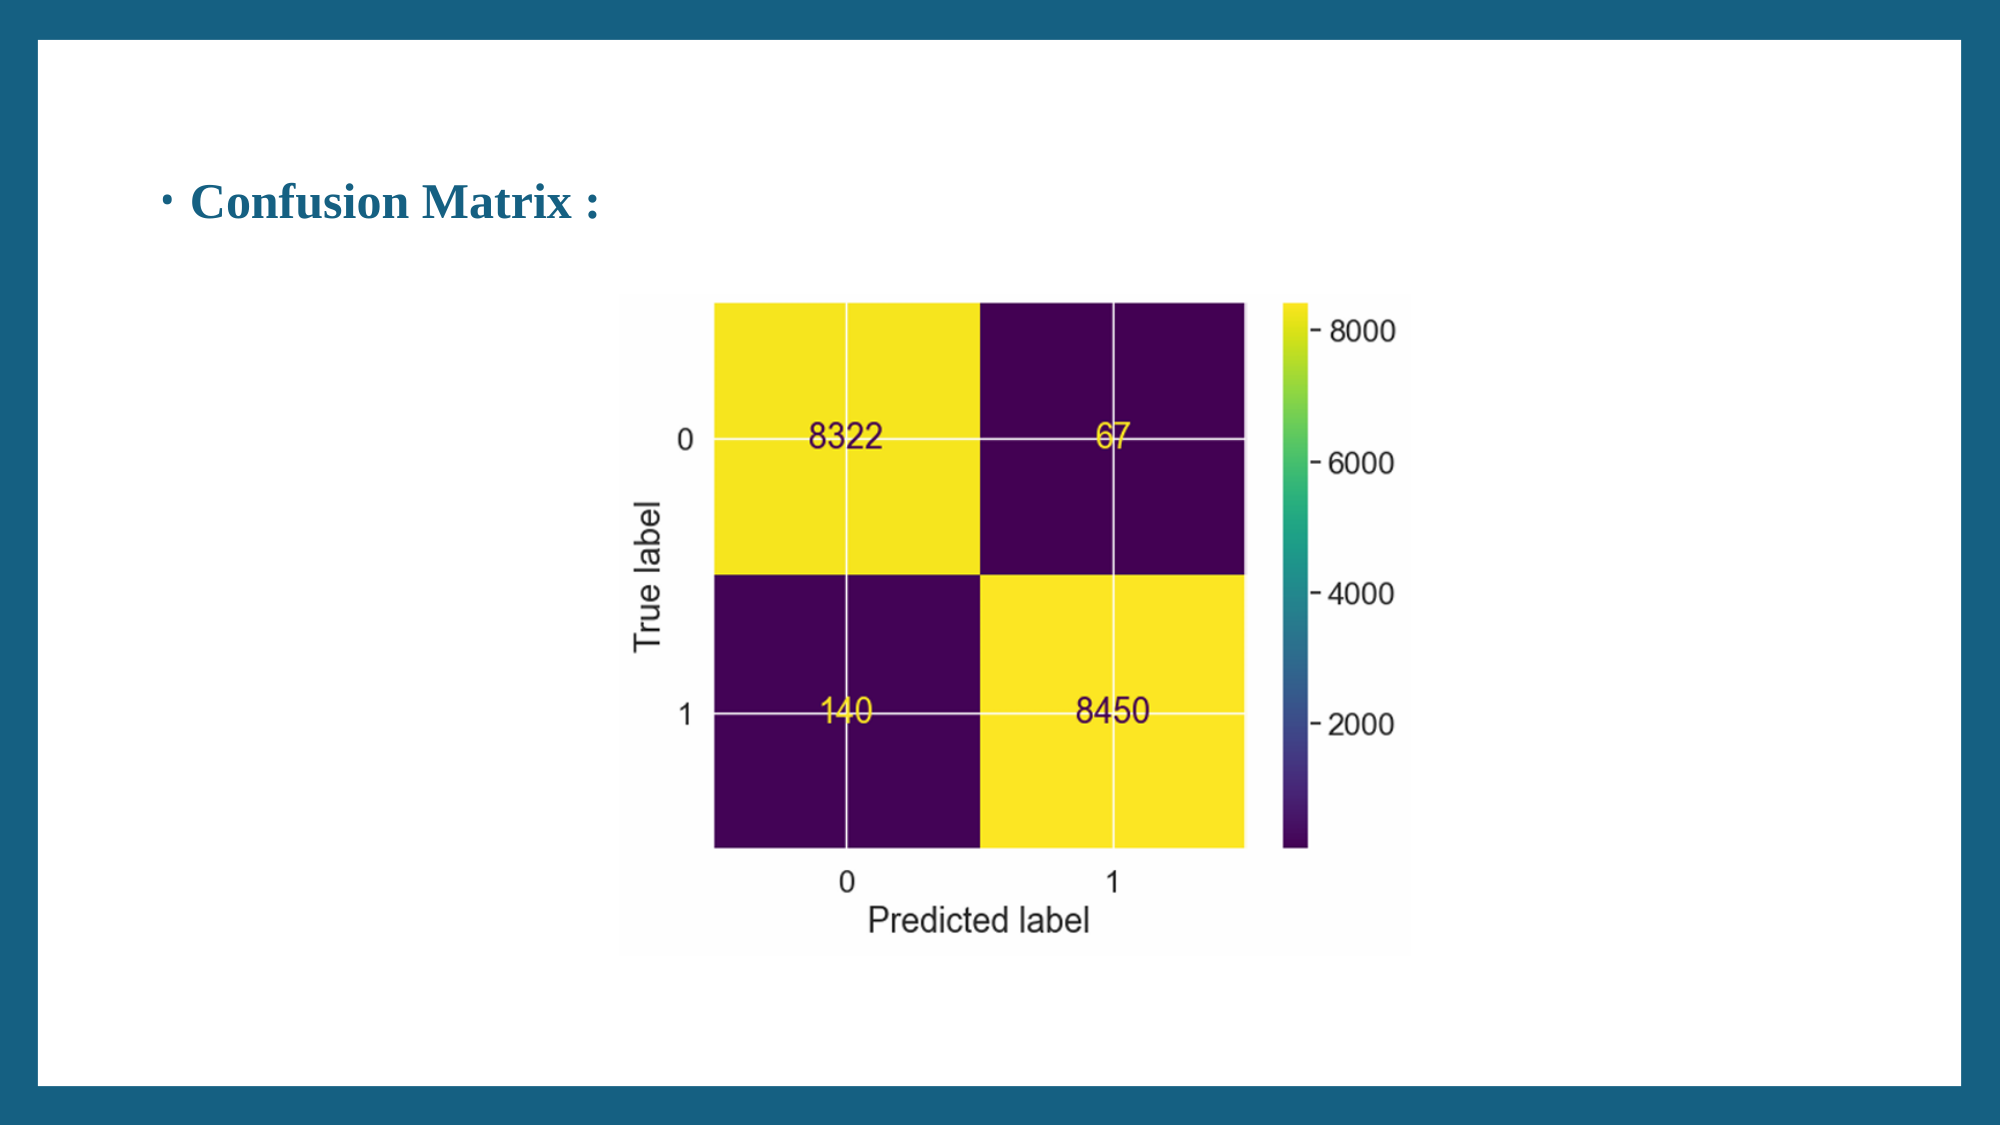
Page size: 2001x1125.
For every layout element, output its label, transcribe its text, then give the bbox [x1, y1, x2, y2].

picture [523, 293, 1519, 958]
list Confusion Matrix : [137, 167, 1863, 1014]
